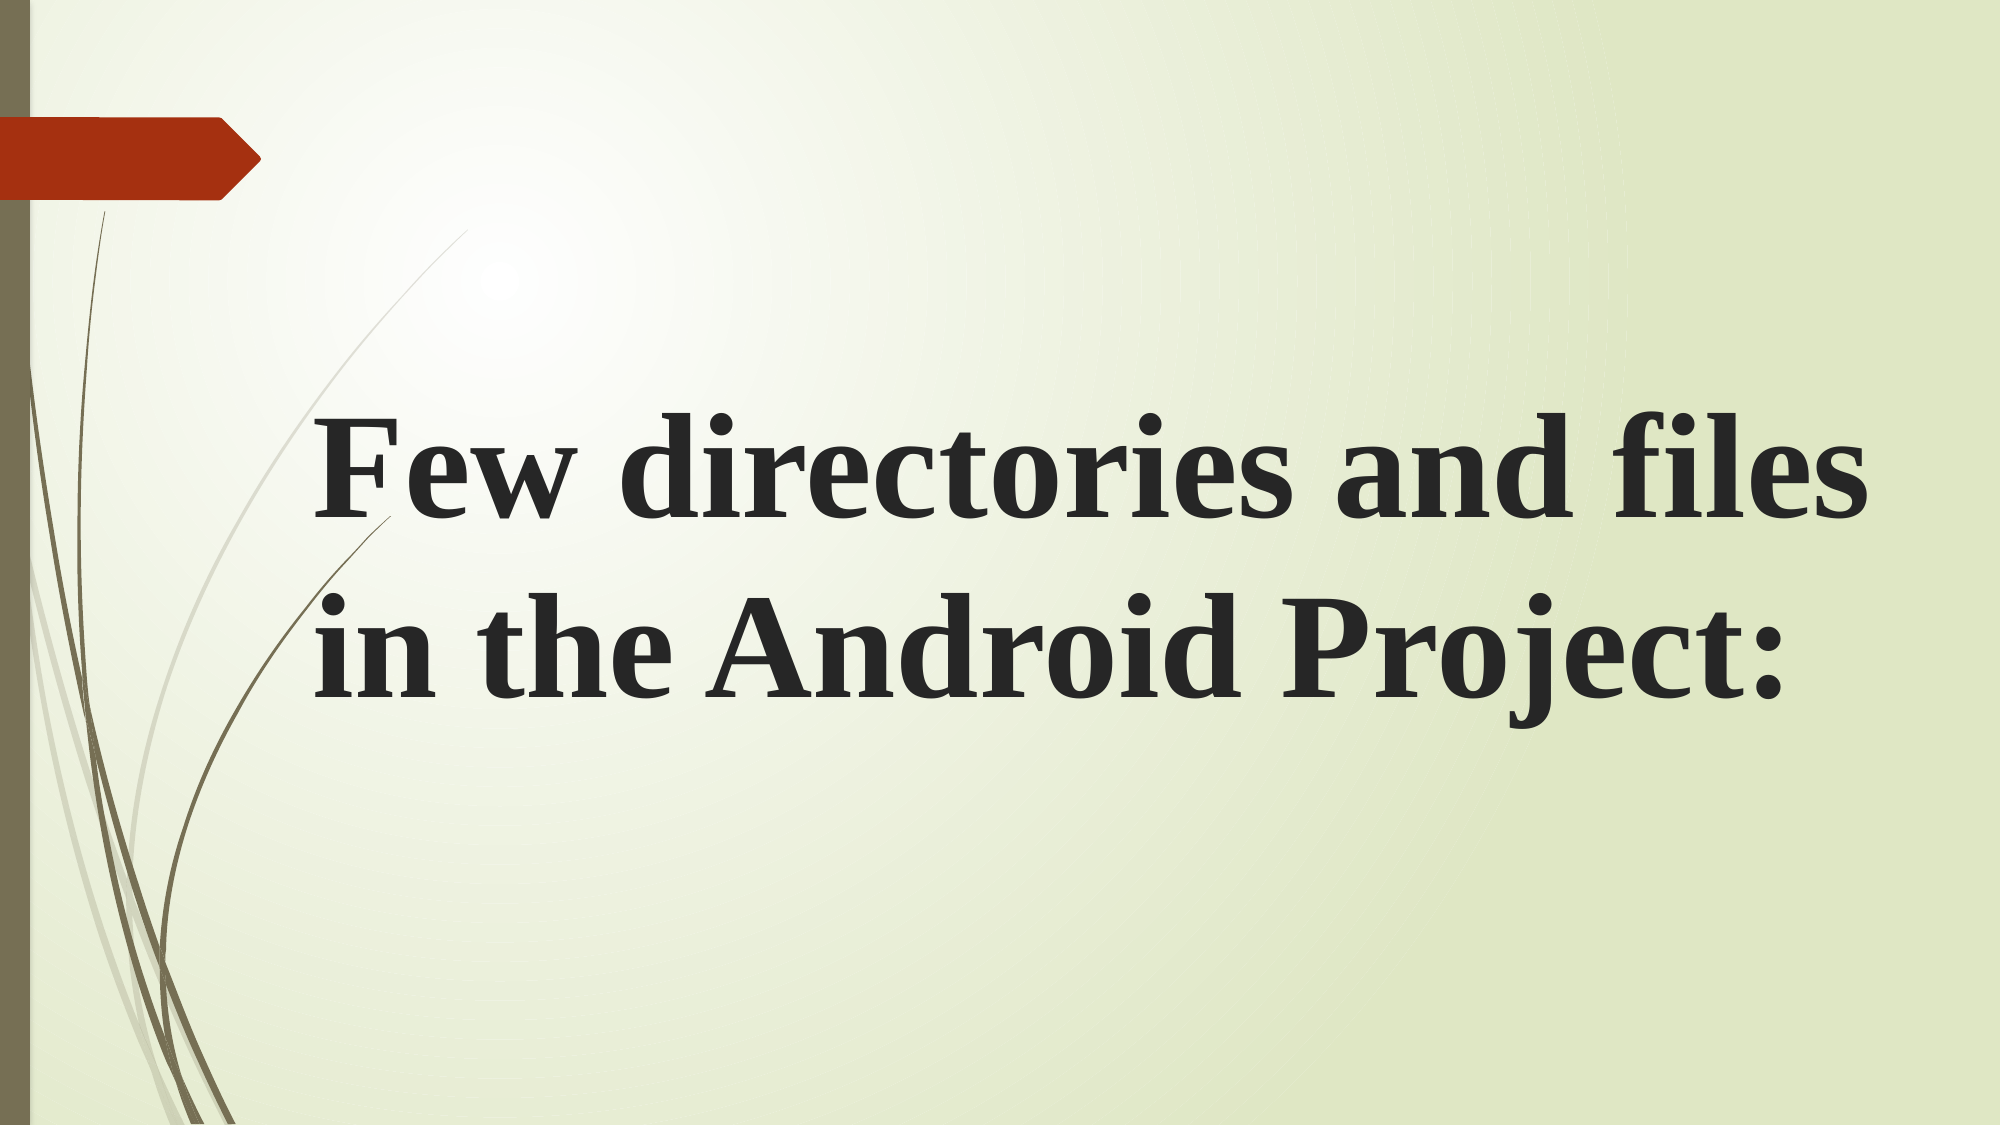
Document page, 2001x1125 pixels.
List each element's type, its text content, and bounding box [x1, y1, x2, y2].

title Few directories and files in the Android Project: [297, 360, 1901, 763]
